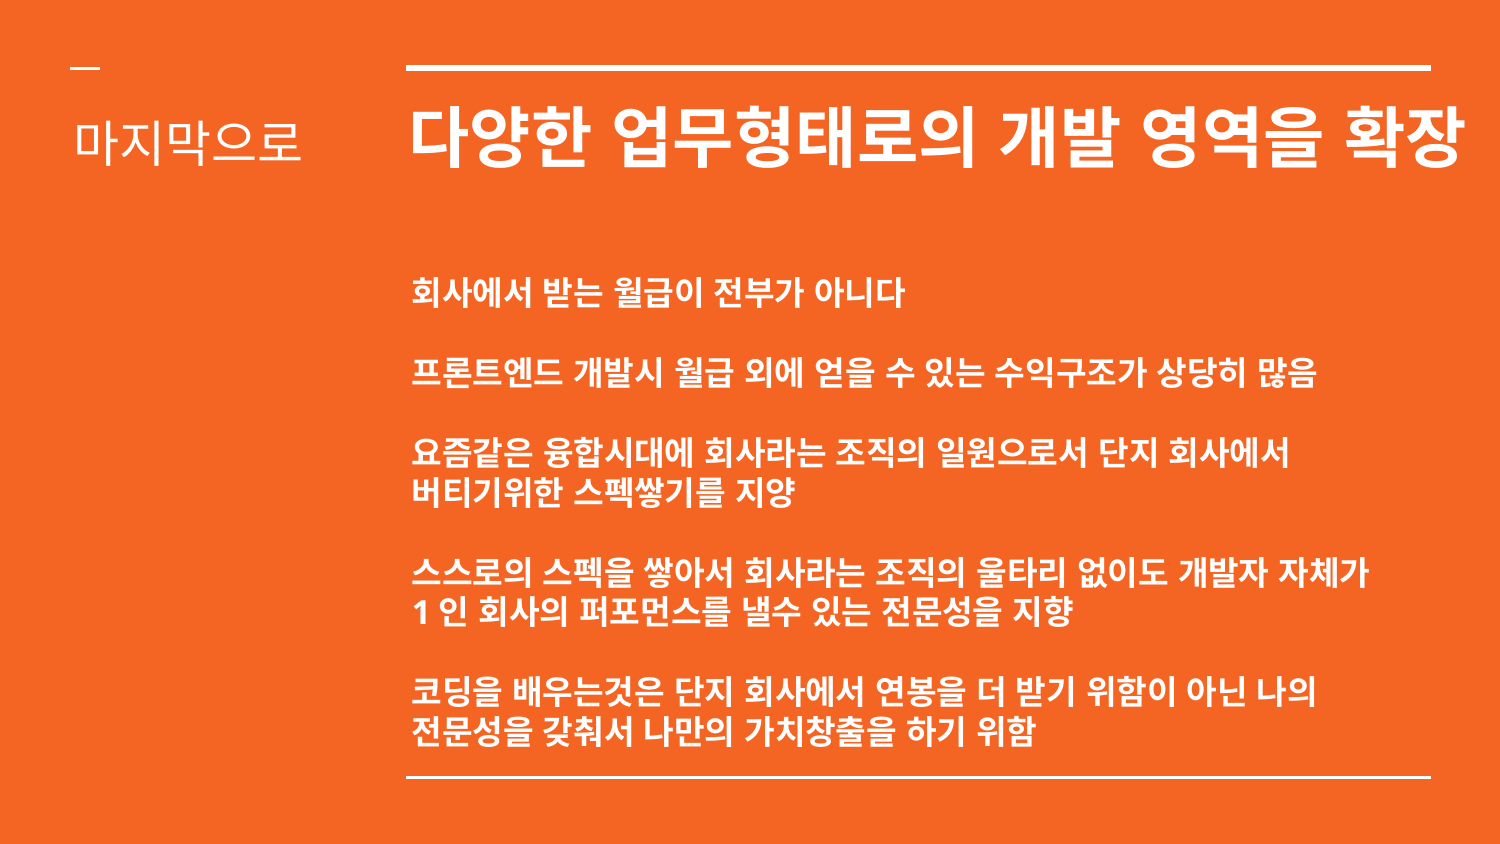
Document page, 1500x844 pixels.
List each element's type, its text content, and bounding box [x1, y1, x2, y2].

title 다양한 업무형태로의 개발 영역을 확장 [393, 81, 1500, 253]
text_box 마지막으로 [58, 105, 357, 180]
text_box 회사에서 받는 월급이 전부가 아니다 프론트엔드 개발시 월급 외에 얻을 수 있는 수익구조가 상당히 많음 요즘같은 융합시대에 회사라는 조직의 일원으로서 단지 회사에서 버티기위한 스펙쌓기를 지양 스스로의 스펙을 쌓아서 회사라는 조직의 울타리 없이도 개발자 자체가 1인 회사의 퍼포먼스를 낼수 있는 전문성을 지향 코딩을 배우는것은 단지 회사에서 연봉을 더 받기 위함이 아닌 나의 전문성을 갖춰서 나만의 가치창출을 하기 위함 [396, 257, 1399, 844]
